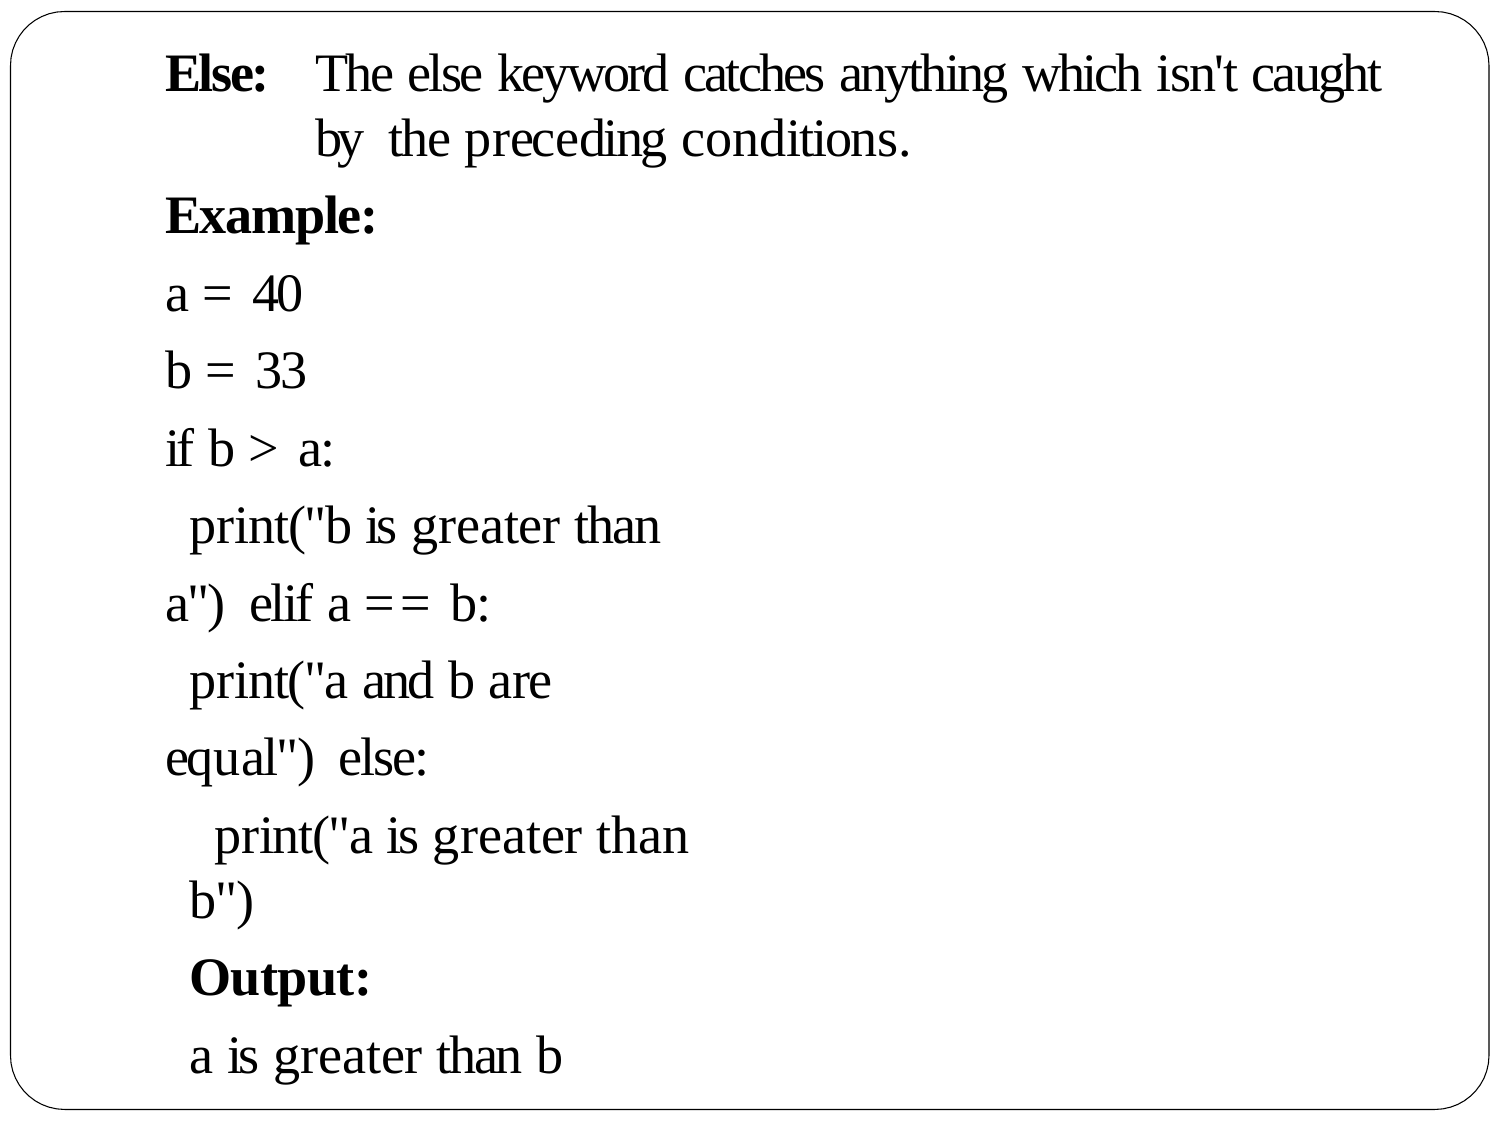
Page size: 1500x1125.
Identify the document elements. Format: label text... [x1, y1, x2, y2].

text_box Example: a = 40 b = 33 if b > a: print("b is greater than a") elif a == b: print("a and b are equal") else: print("a is greater than b") Output: a is greater than b [162, 165, 714, 1084]
title Else: [162, 35, 271, 165]
text_box The else keyword catches anything which isn't caught by the preceding conditions. [312, 35, 1413, 168]
